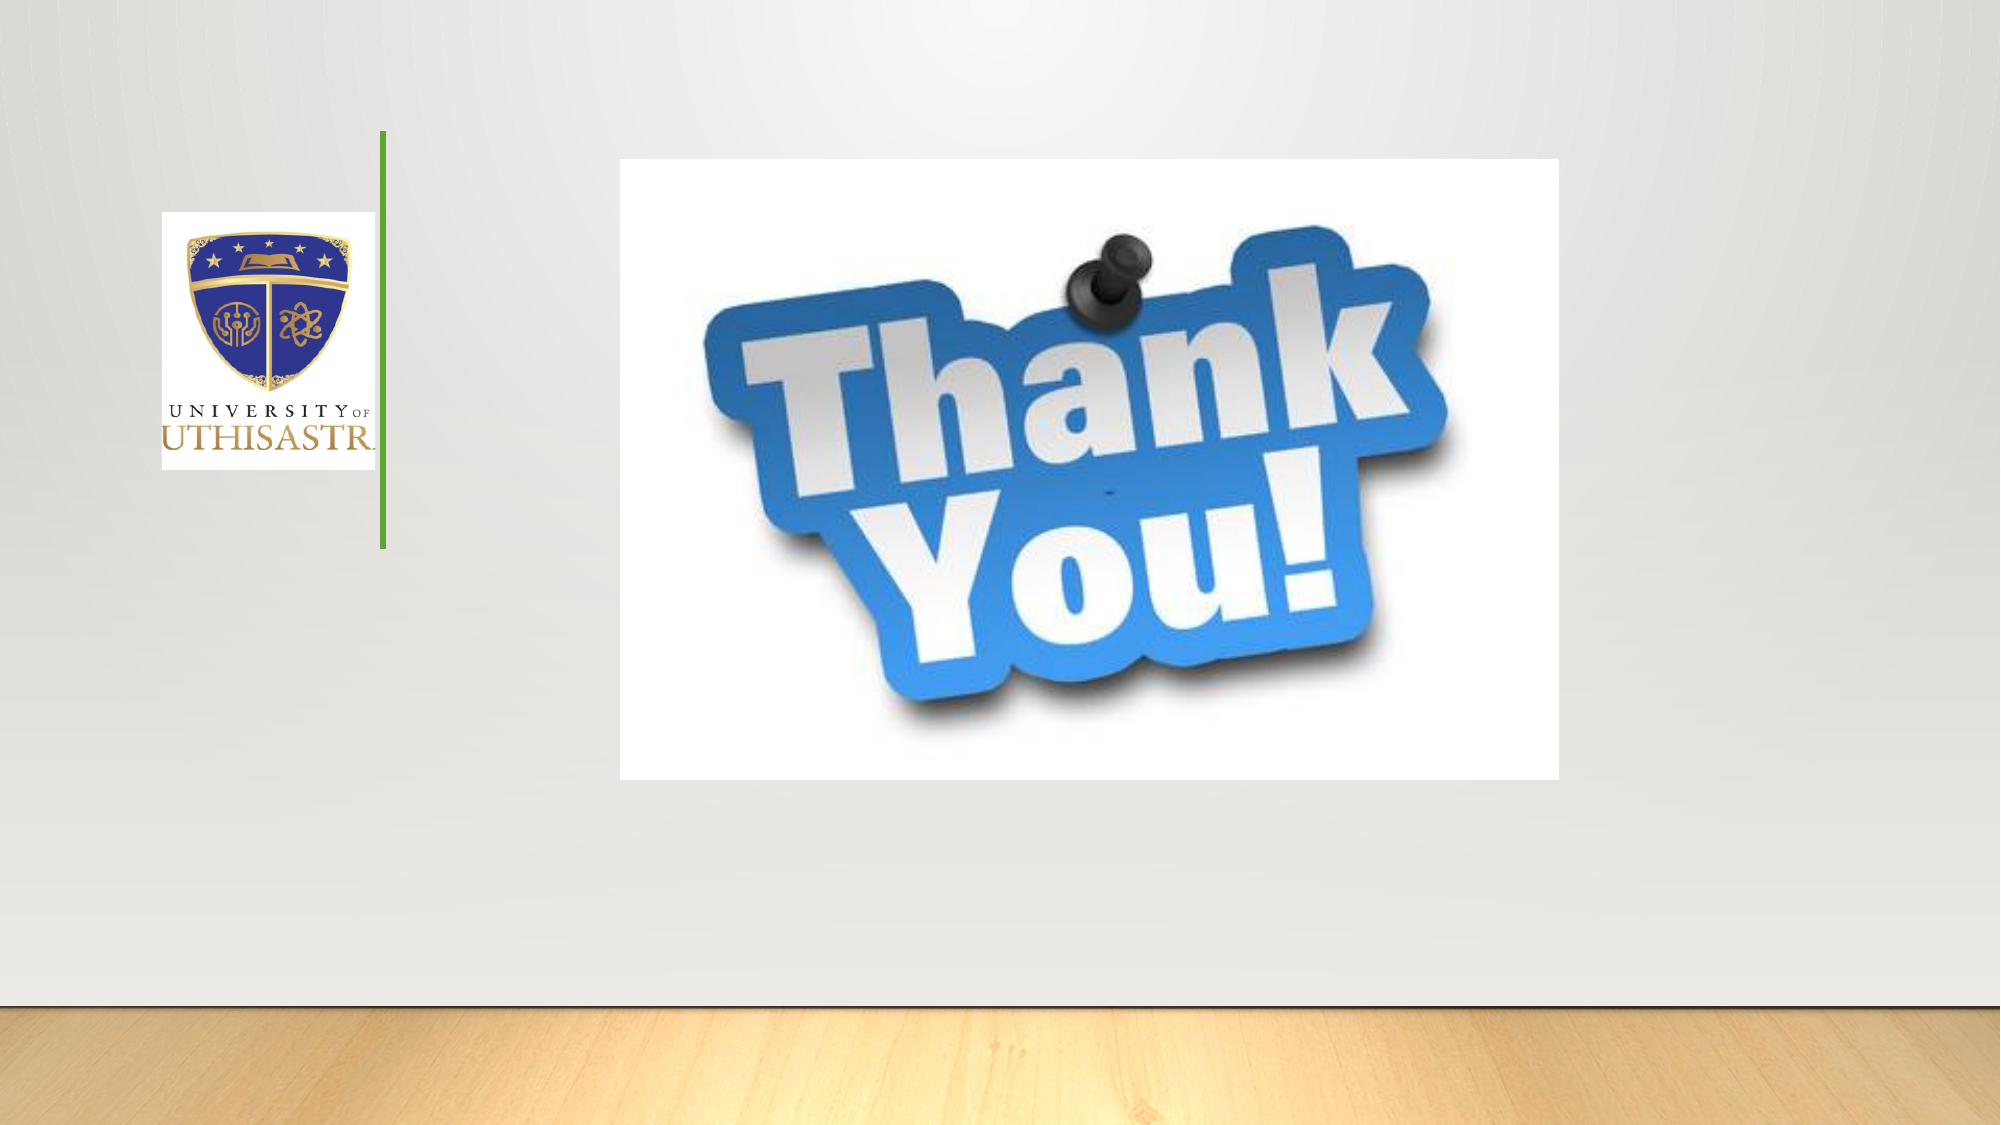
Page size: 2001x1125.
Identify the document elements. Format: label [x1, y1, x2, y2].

picture [620, 158, 1559, 781]
picture [0, 1006, 2000, 1125]
picture [161, 212, 376, 470]
